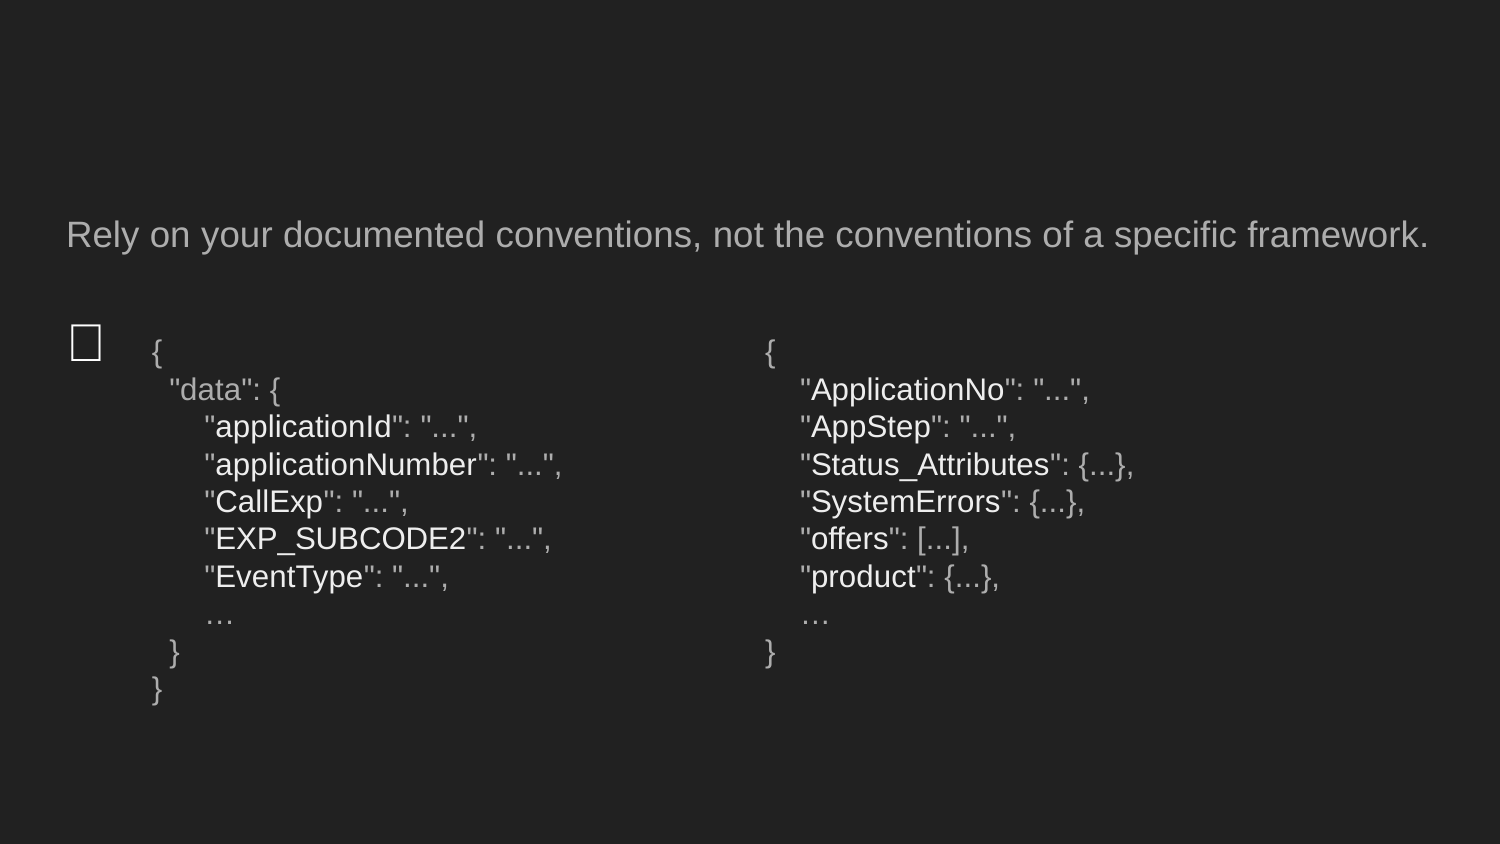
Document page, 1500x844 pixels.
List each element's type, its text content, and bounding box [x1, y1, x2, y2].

list Rely on your documented conventions, not the conventions of a specific framework. [51, 189, 1449, 283]
title 🥚 [51, 293, 1449, 388]
text_box { "ApplicationNo": "...", "AppStep": "...", "Status_Attributes": {...}, "SystemErrors": {...}, "offers": [...], "product": {...}, … } [750, 316, 1257, 757]
text_box { "data": { "applicationId": "...", "applicationNumber": "...", "CallExp": "...", "EXP_SUBCODE2": "...", "EventType": "...", … } } [136, 316, 644, 757]
